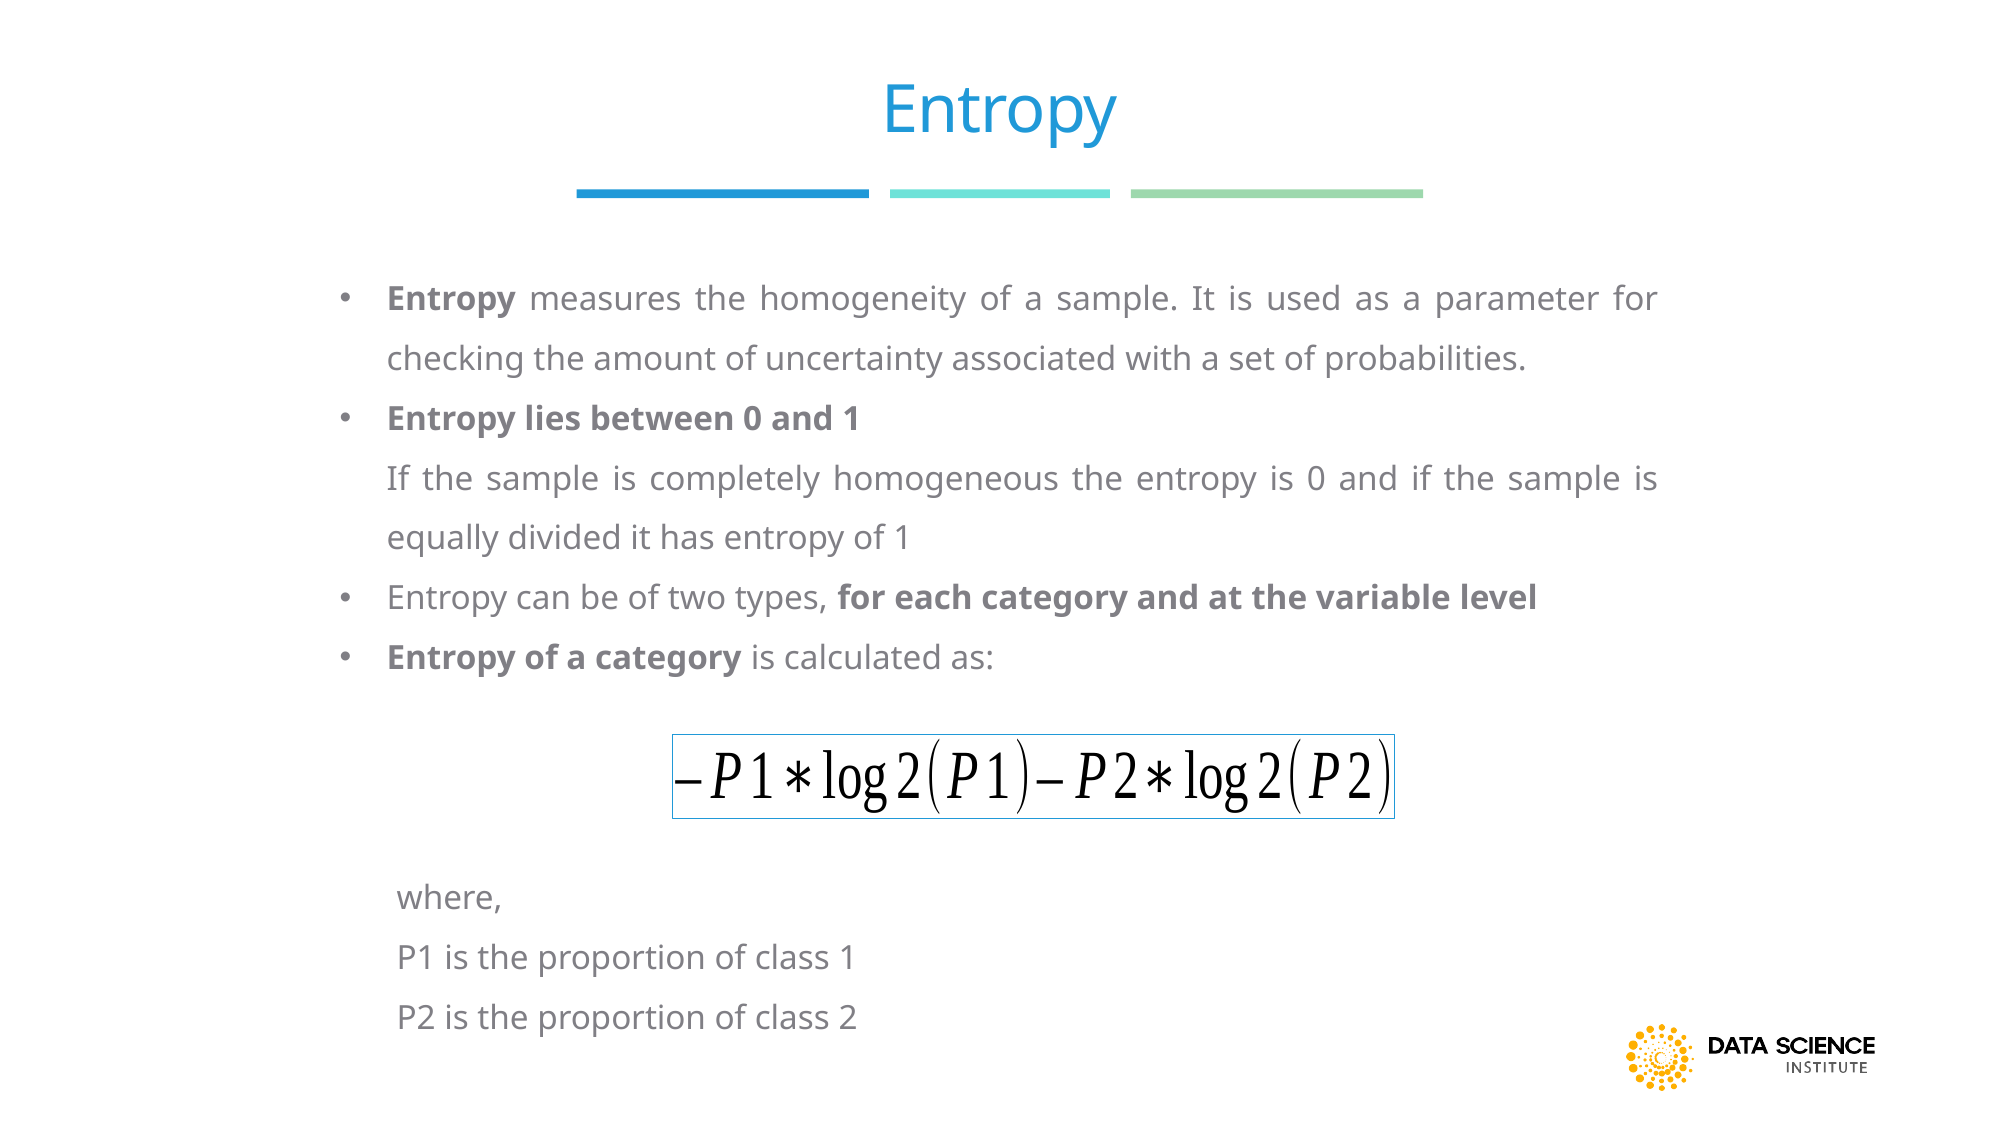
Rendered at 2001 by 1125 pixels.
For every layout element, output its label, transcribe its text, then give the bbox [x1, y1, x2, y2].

picture [1792, 1062, 1801, 1073]
picture [1804, 1061, 1811, 1073]
picture [1839, 1062, 1847, 1073]
picture [1776, 1037, 1808, 1054]
title Entropy [324, 44, 1675, 178]
picture [1860, 1062, 1867, 1073]
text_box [576, 189, 1424, 199]
picture [1626, 1024, 1694, 1091]
picture [1828, 1037, 1844, 1054]
picture [1845, 1037, 1862, 1054]
text_box Entropy measures the homogeneity of a sample. It is used as a parameter for checking the amount of uncertainty associated with a set of probabilities. Entropy lies between 0 and 1 If the sample is completely homogeneous the entropy is 0 and if the sample is equally divided it has entropy of 1 Entropy can be of two types, for each category and at the variable level Entropy of a category is calculated as: where, P1 is the proportion of class 1 P2 is the proportion of class 2 [324, 249, 1675, 1044]
